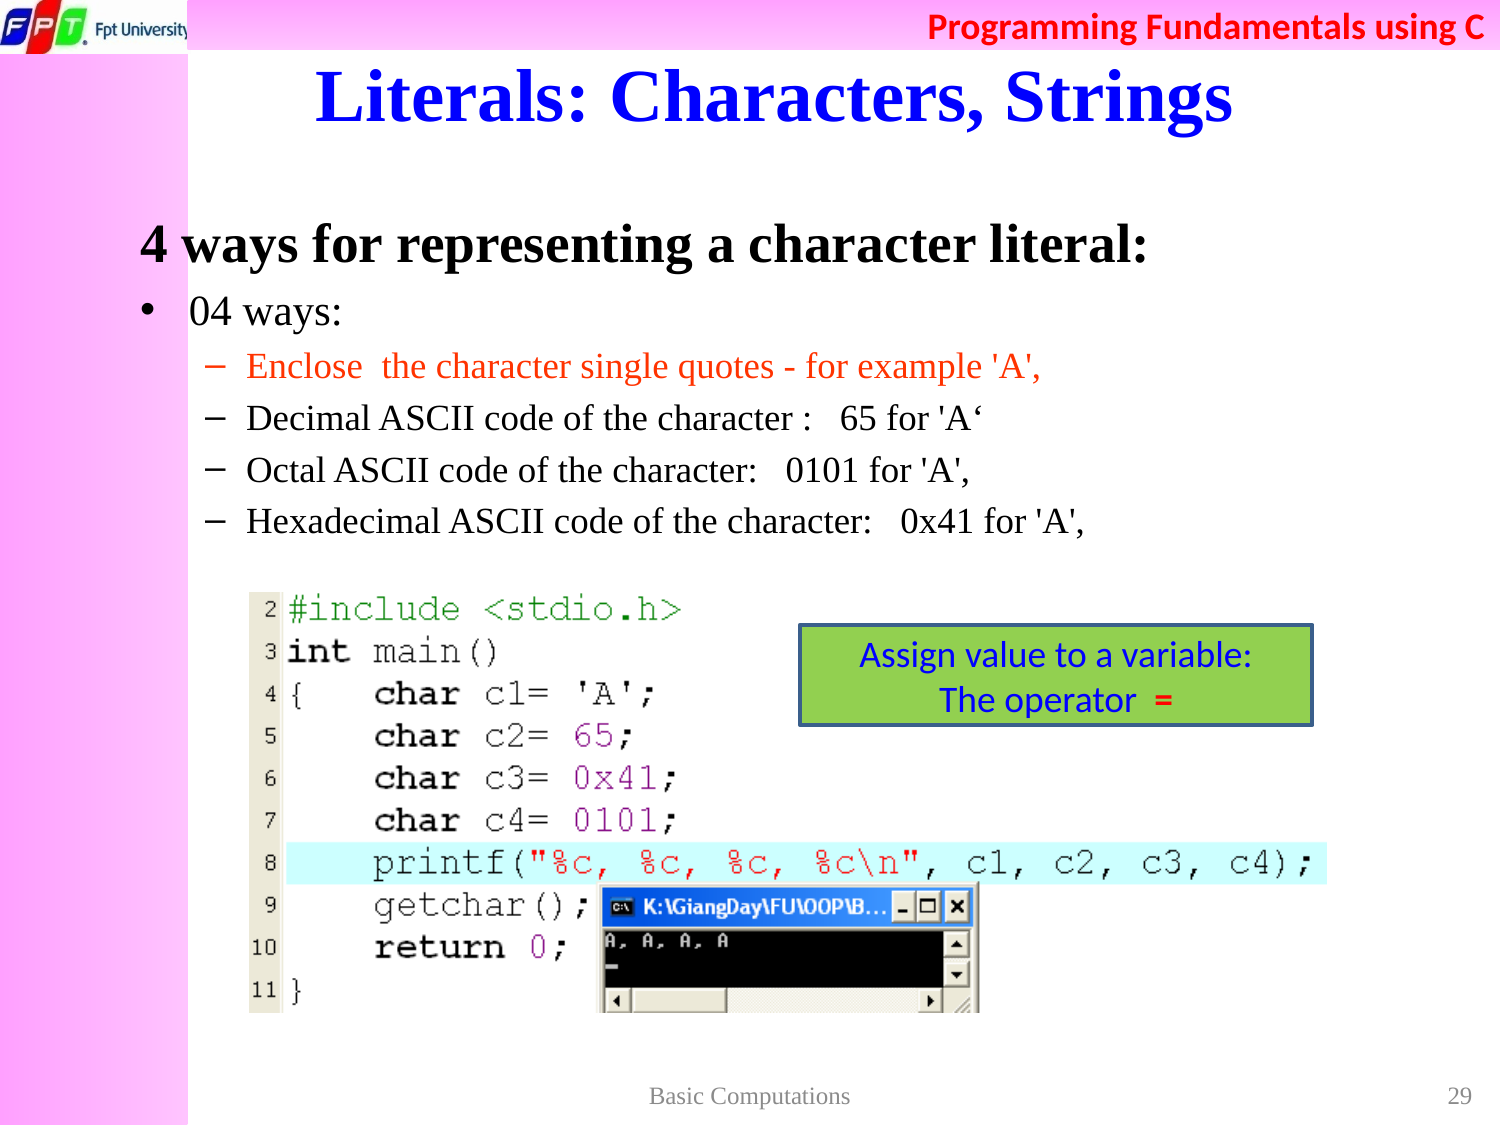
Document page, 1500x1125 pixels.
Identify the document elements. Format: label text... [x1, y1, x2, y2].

picture [249, 591, 1327, 1013]
footer Basic Computations [512, 1074, 988, 1116]
slide_number 29 [1137, 1074, 1488, 1116]
picture [0, 0, 188, 54]
title Literals: Characters, Strings [125, 45, 1425, 138]
list 4 ways for representing a character literal: 04 ways: Enclose the character single quotes - for example 'A', Decimal ASCII code of the character : 65 for 'A‘ Octal ASCII code of the character: 0101 for 'A', Hexadecimal ASCII code of the character: 0x41 for 'A', [125, 200, 1388, 550]
